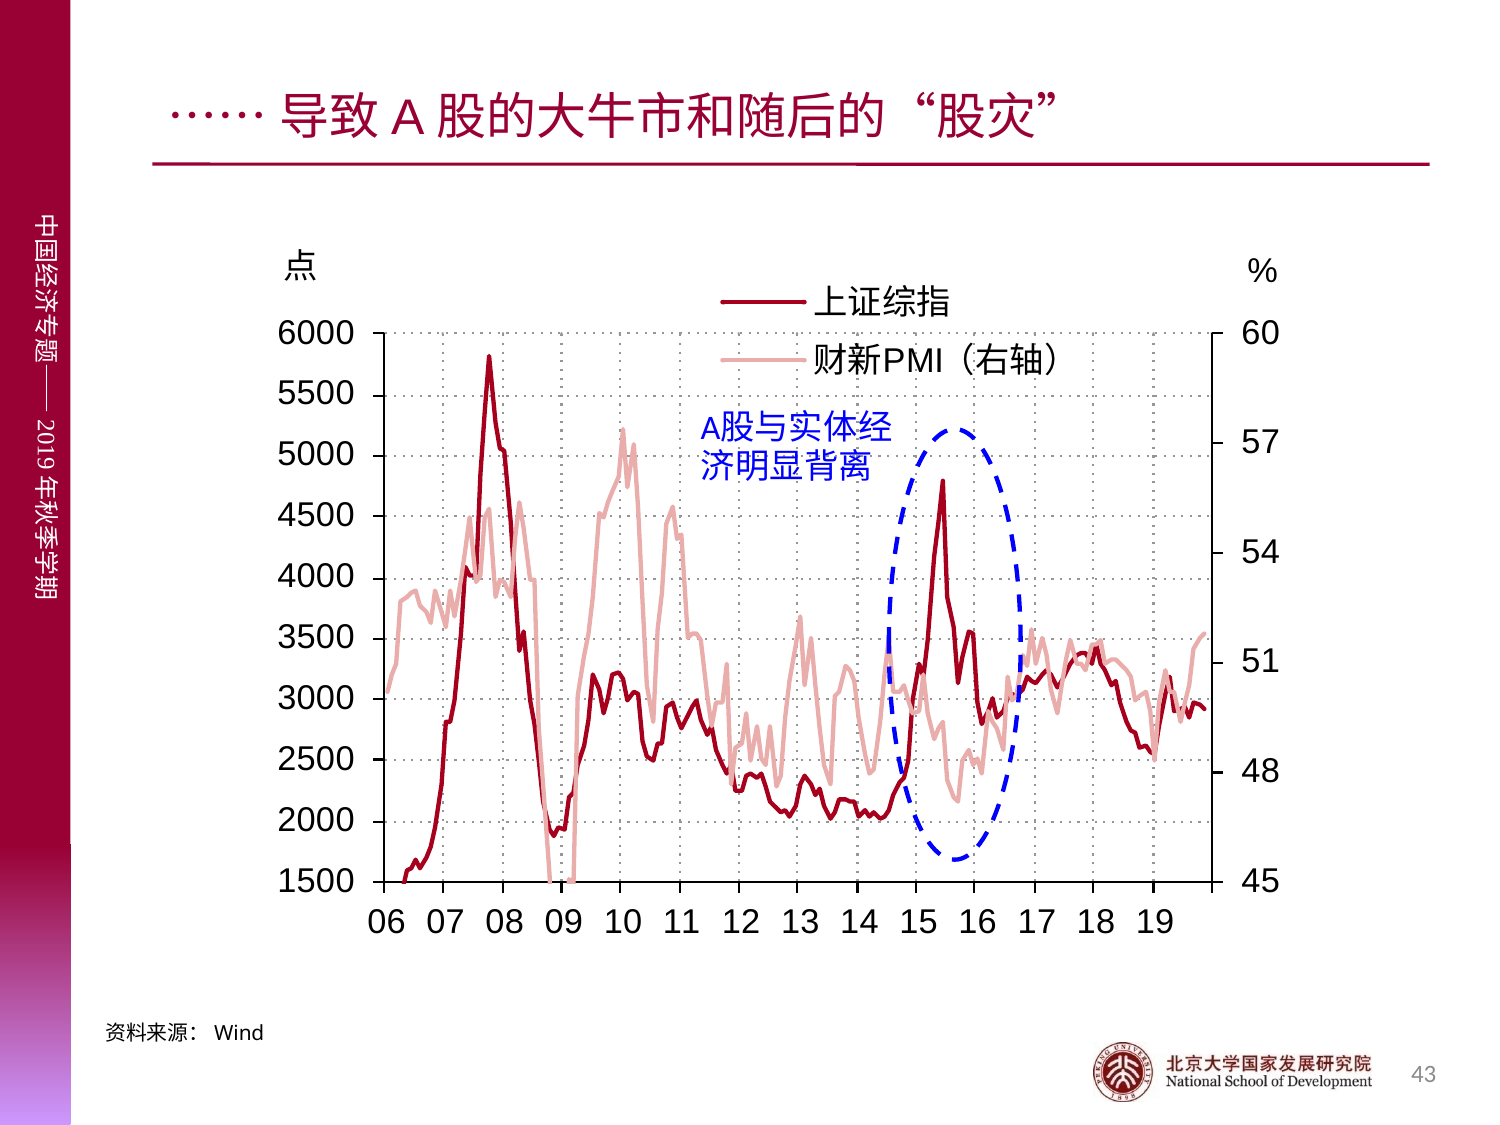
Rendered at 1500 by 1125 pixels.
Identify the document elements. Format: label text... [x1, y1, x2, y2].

picture [1093, 1042, 1101, 1102]
text_box 资料来源：Wind [105, 1019, 684, 1045]
slide_number 43 [1101, 1042, 1452, 1103]
picture [270, 237, 1307, 946]
title ……导致A股的大牛市和随后的“股灾” [152, 0, 1426, 153]
